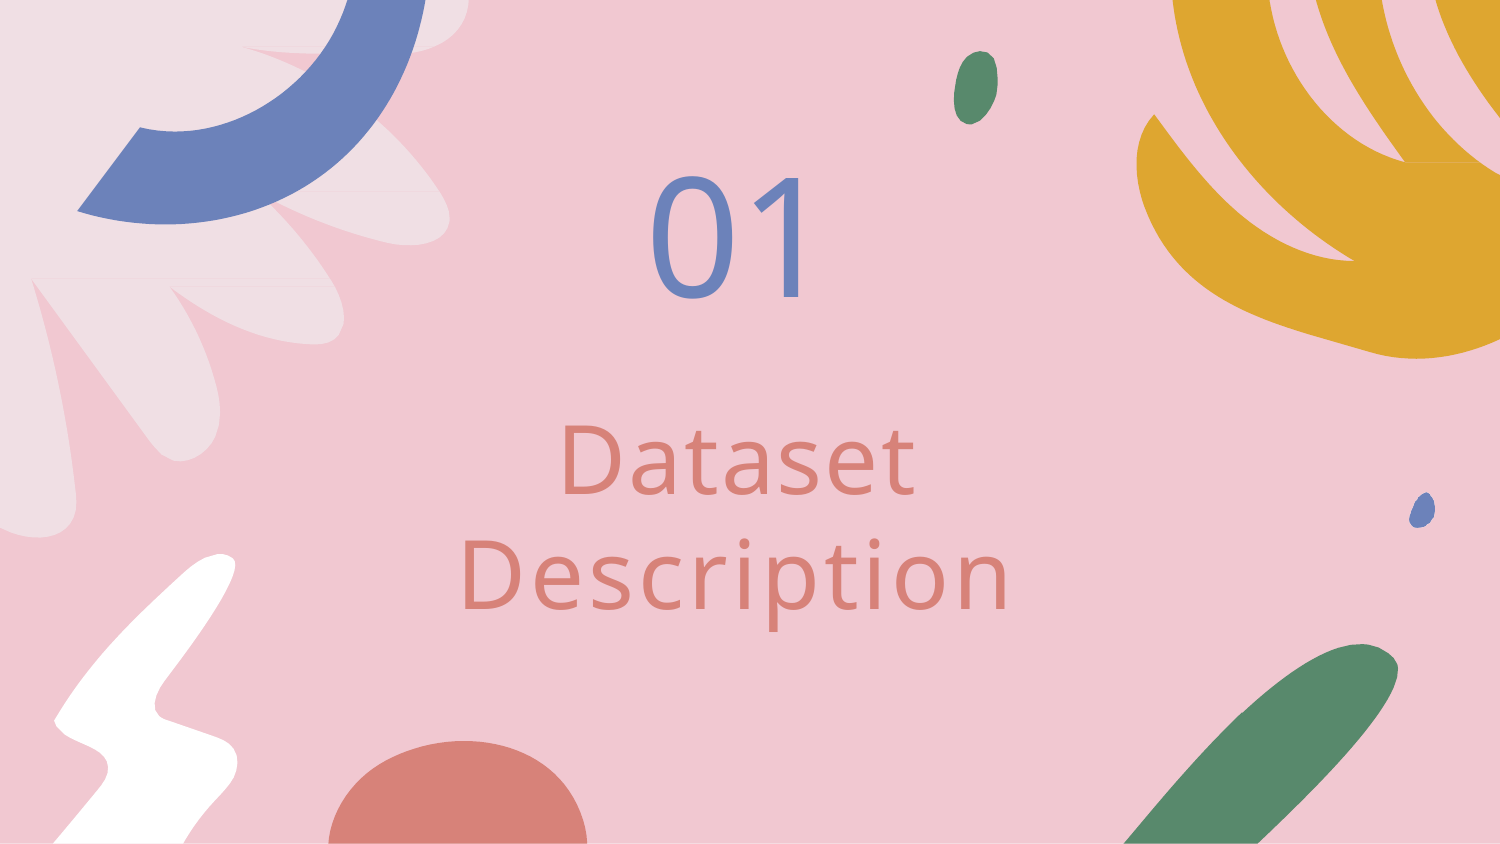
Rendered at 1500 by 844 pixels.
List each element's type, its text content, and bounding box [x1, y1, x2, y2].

text_box 01 [643, 128, 857, 331]
picture [1409, 492, 1435, 528]
text_box [1123, 644, 1399, 844]
text_box [77, 0, 426, 225]
text_box [52, 554, 238, 844]
text_box Dataset Description [453, 396, 1046, 629]
text_box [1136, 0, 1500, 359]
